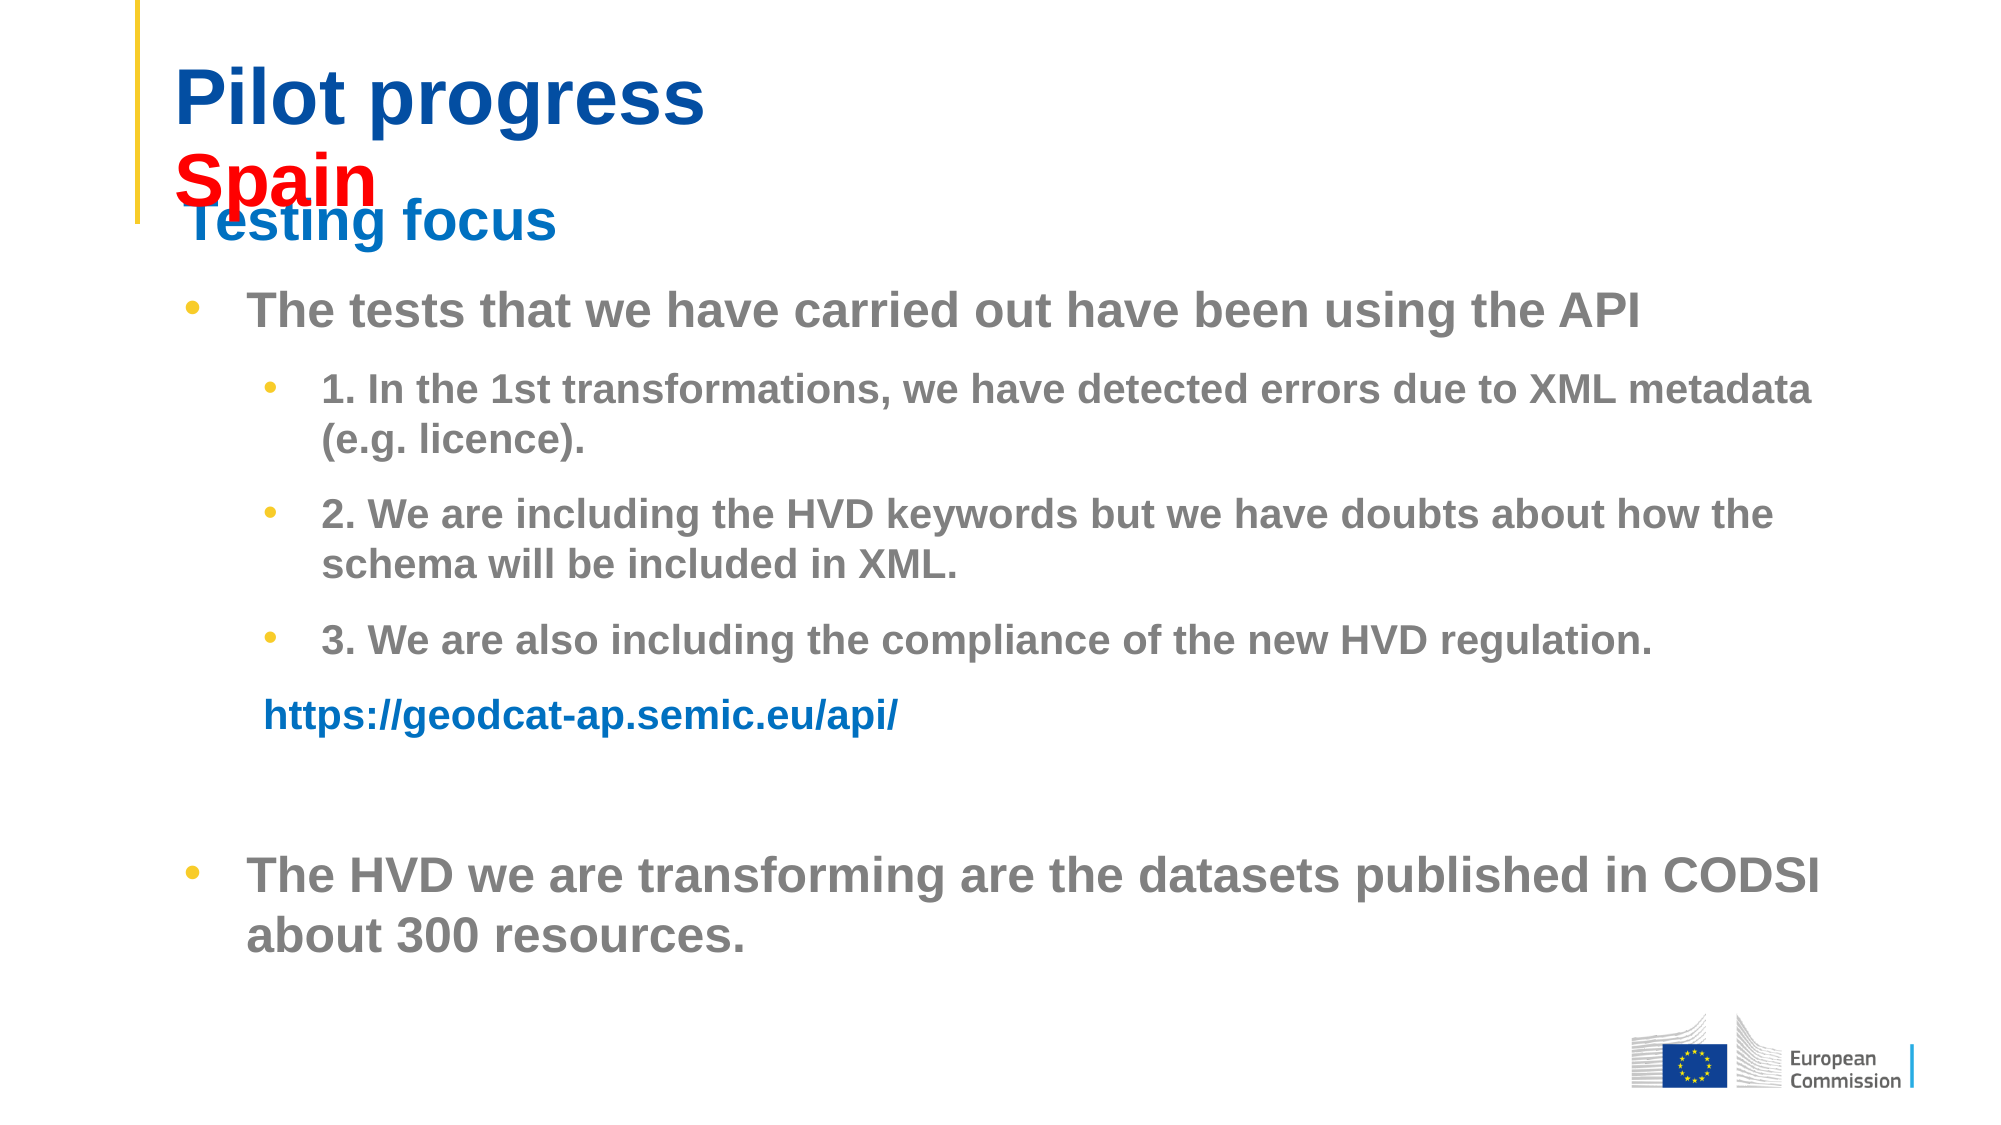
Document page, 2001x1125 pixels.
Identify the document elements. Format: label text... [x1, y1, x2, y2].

title Pilot progress Spain [159, 94, 1843, 223]
list Testing focus The tests that we have carried out have been using the API 1. In the 1st transformations, we have detected errors due to XML metadata (e.g. licence). 2. We are including the HVD keywords but we have doubts about how the schema will be included in XML. 3. We are also including the compliance of the new HVD regulation. https://geodcat-ap.semic.eu/api/ The HVD we are transforming are the datasets published in CODSI about 300 resources. [156, 174, 1841, 859]
picture [1631, 1013, 1915, 1091]
